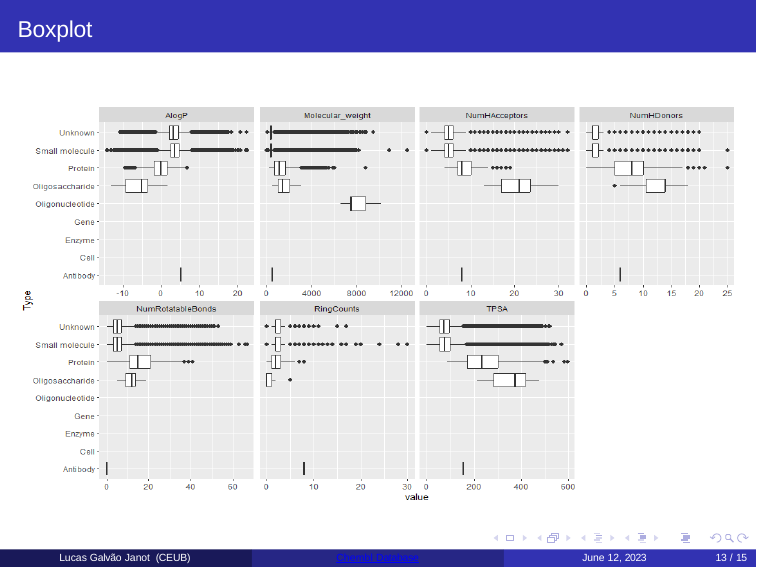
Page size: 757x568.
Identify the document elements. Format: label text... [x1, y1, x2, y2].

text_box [0, 549, 757, 568]
picture [21, 106, 734, 501]
text_box Boxplot [15, 12, 96, 42]
text_box [0, 0, 756, 53]
